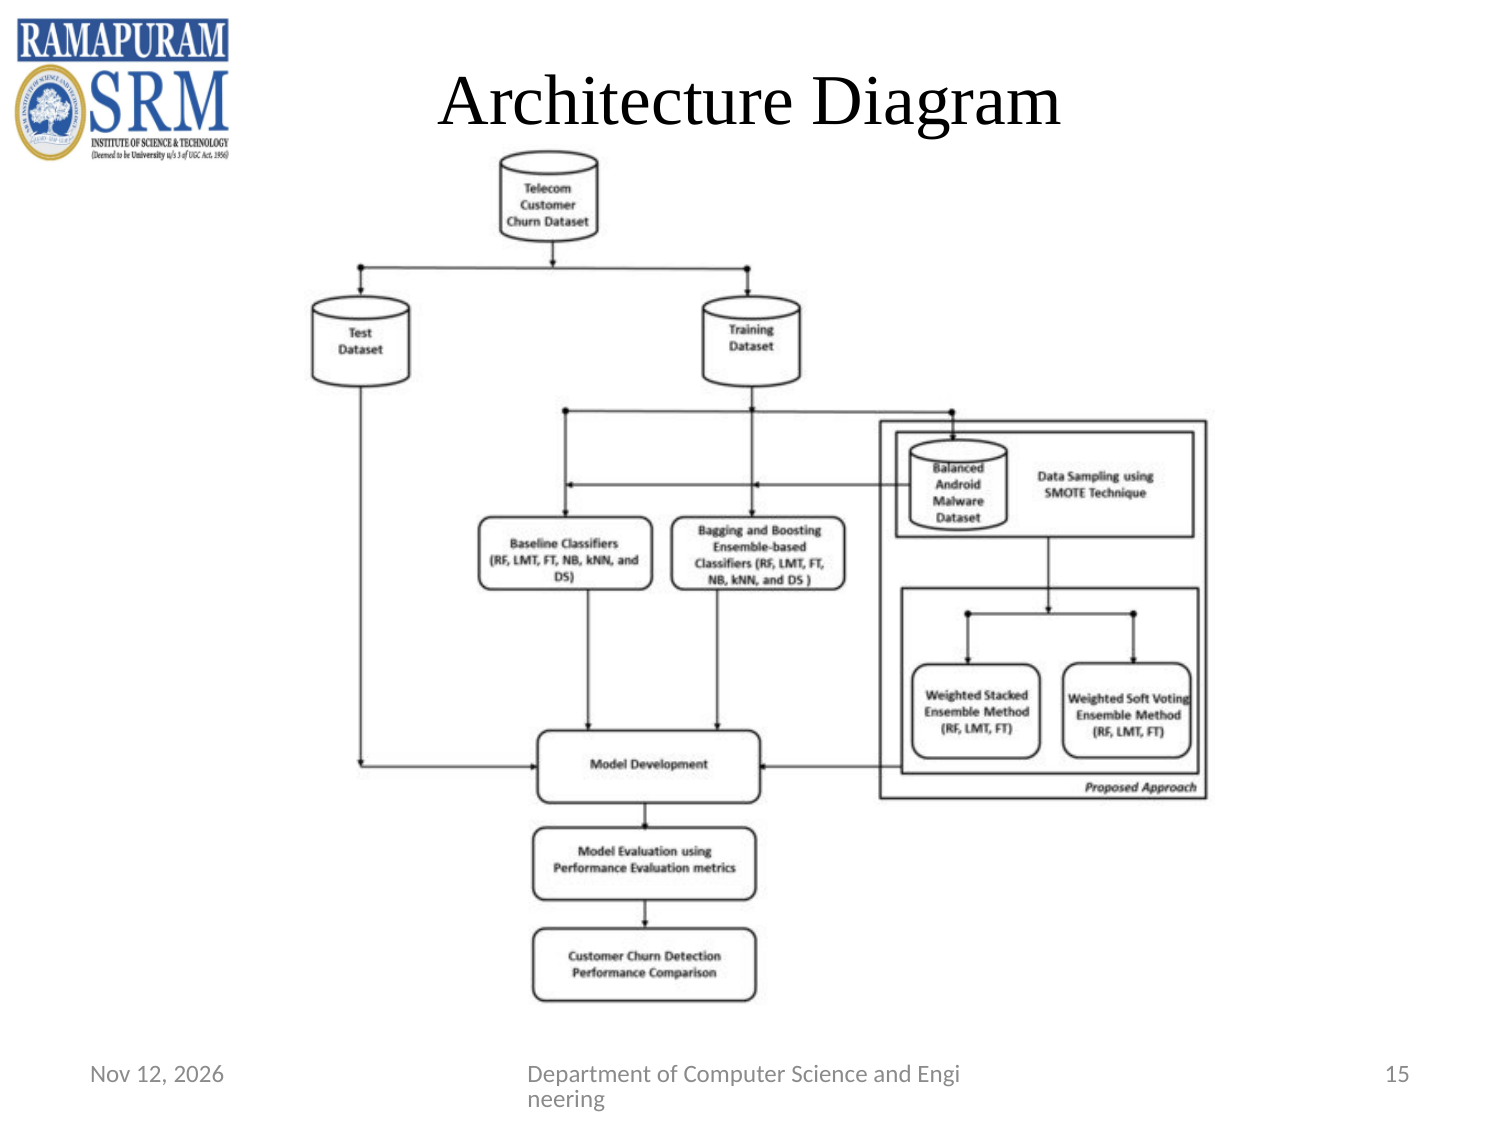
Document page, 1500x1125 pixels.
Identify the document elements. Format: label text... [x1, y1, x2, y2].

footer Department of Computer Science and Engineering [512, 1042, 988, 1103]
picture [12, 12, 232, 168]
title Architecture Diagram [75, 45, 1425, 233]
slide_number 15 [1074, 1042, 1425, 1103]
slide_number 4-Oct-22 [75, 1042, 425, 1103]
picture [304, 144, 1215, 1010]
